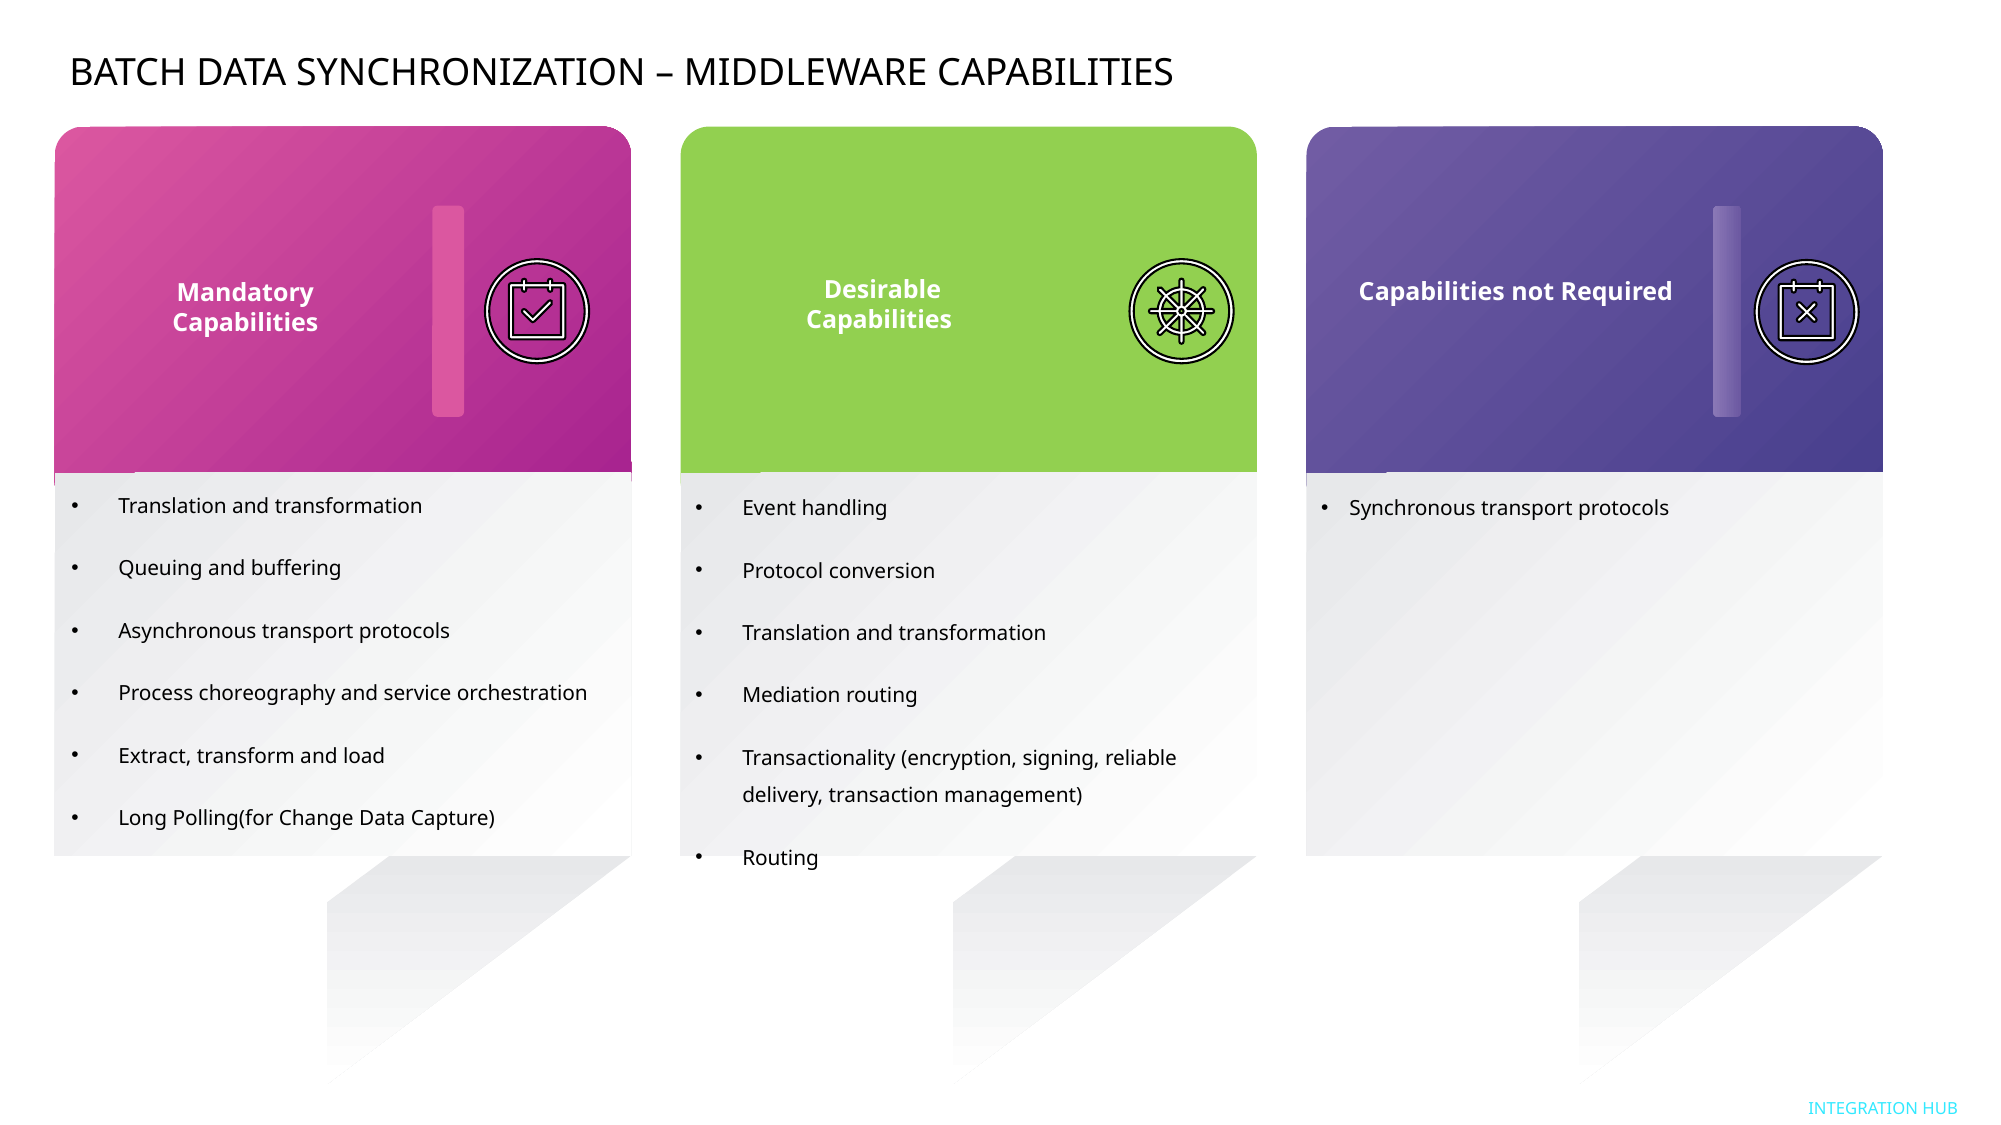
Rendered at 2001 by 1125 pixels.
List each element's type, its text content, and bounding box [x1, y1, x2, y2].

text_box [52, 126, 1883, 1085]
text_box Integration HUB [1808, 1100, 2000, 1125]
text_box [1754, 259, 1859, 365]
text_box BATCH DATA SYNCHRONIZATION – MIDDLEWARE CAPABILITIES [54, 40, 1883, 101]
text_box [484, 259, 590, 364]
